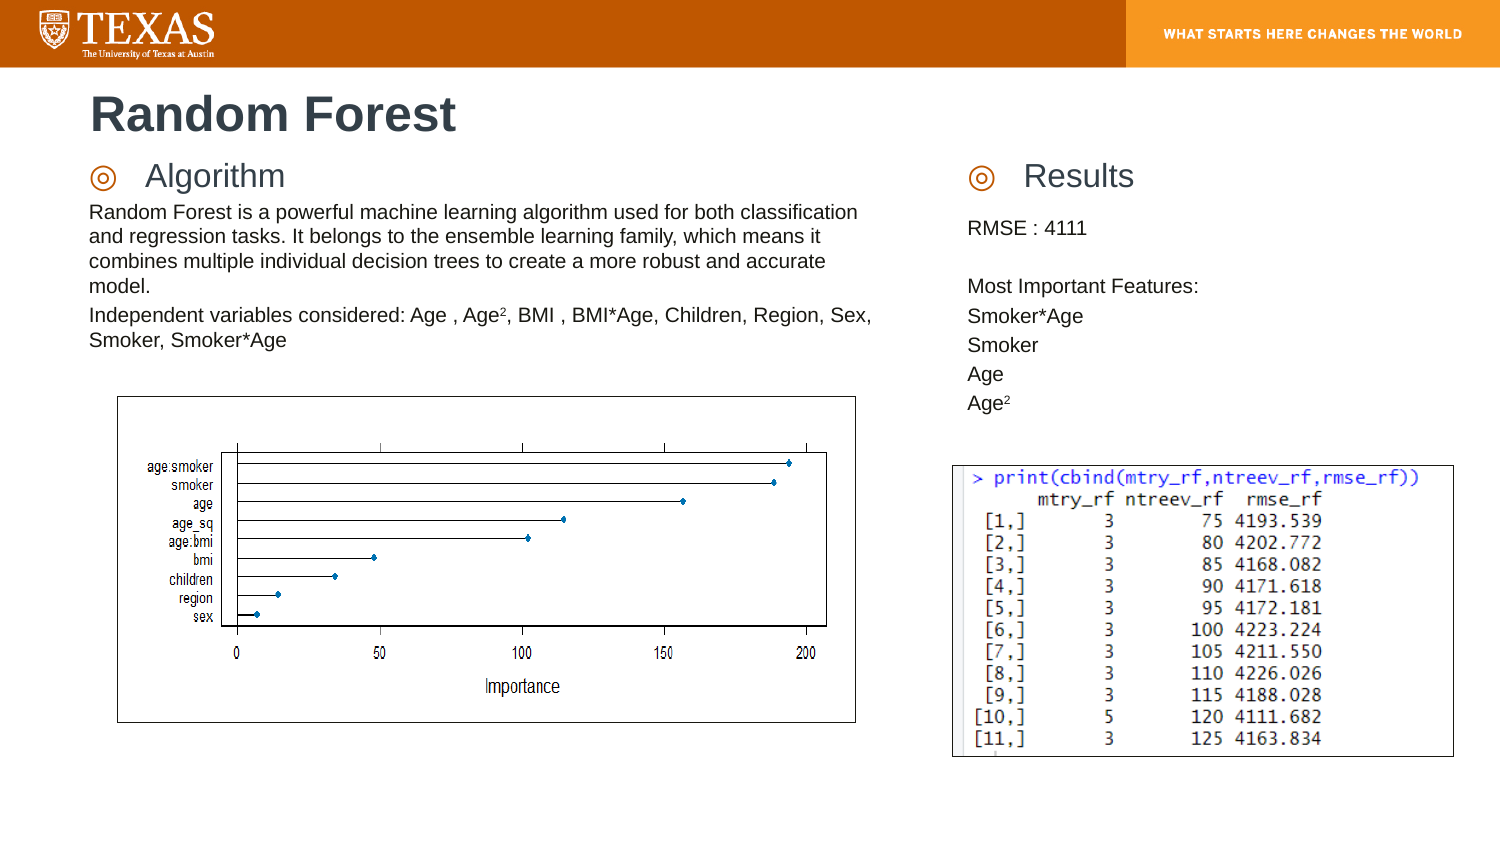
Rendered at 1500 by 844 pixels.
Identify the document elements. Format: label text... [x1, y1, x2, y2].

text_box RMSE : 4111 Most Important Features: Smoker*Age Smoker Age Age2 [952, 207, 1246, 464]
list Algorithm Random Forest is a powerful machine learning algorithm used for both classification and regression tasks. It belongs to the ensemble learning family, which means it combines multiple individual decision trees to create a more robust and accurate model. Independent variables considered: Age , Age2, BMI , BMI*Age, Children, Region, Sex, Smoker, Smoker*Age [73, 146, 900, 472]
title Random Forest [75, 69, 850, 146]
picture [0, 0, 1500, 844]
text_box Results [952, 146, 1166, 207]
